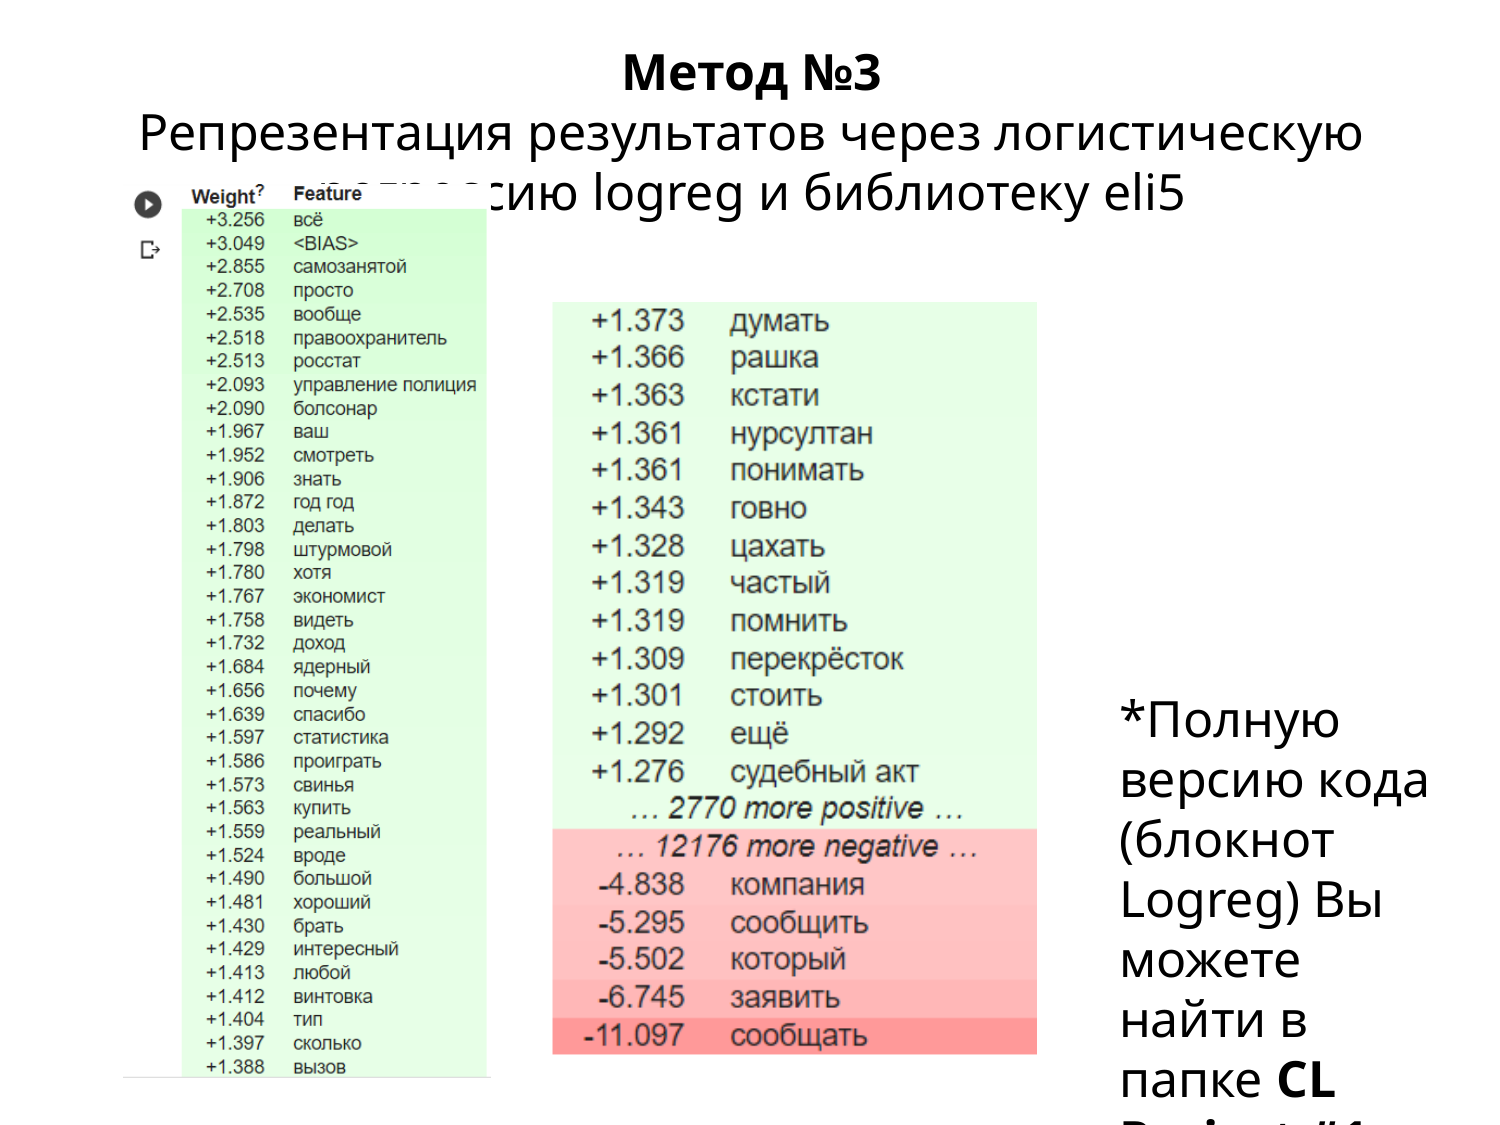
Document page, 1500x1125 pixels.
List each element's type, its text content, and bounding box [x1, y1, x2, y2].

text_box *Полную версию кода (блокнот Logreg) Вы можете найти в папке CL Project #1 в репозитории. [1104, 680, 1447, 1125]
picture [123, 184, 491, 1079]
title Метод №3 Репрезентация результатов через логистическую регрессию logreg и библиотеку eli5 [76, 66, 1427, 254]
picture [513, 302, 1037, 1060]
